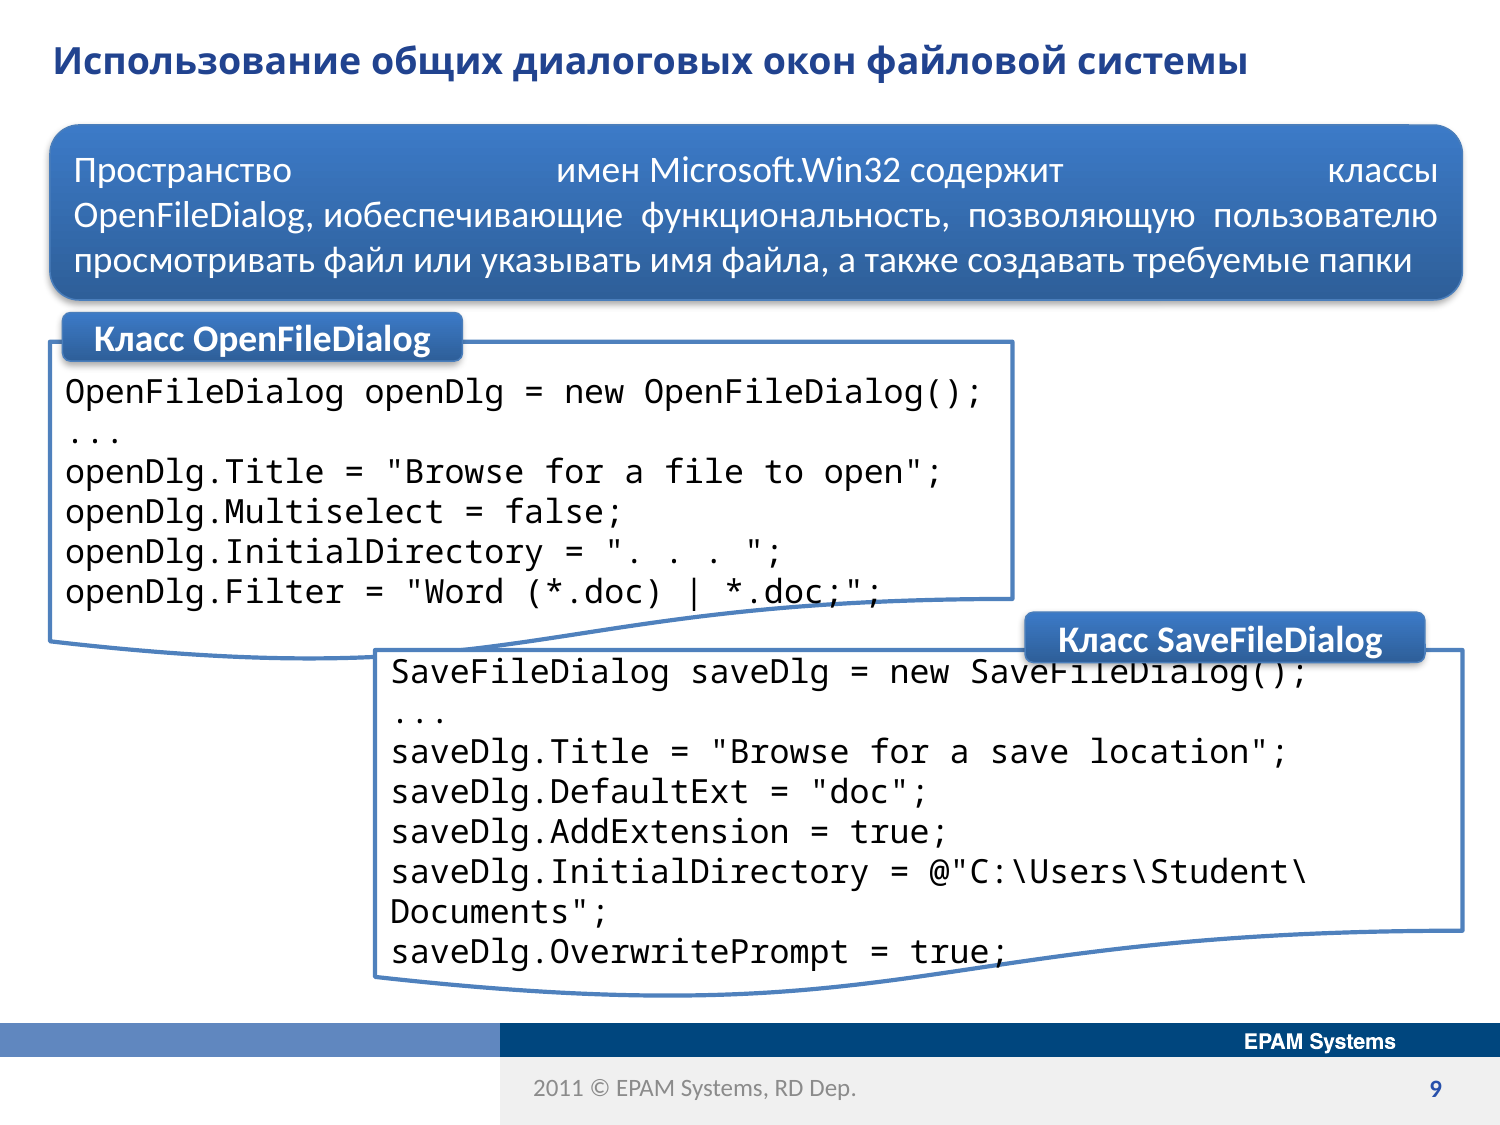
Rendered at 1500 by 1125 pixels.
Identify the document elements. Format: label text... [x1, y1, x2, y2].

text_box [49, 312, 1013, 663]
title Использование общих диалоговых окон файловой системы [36, 29, 1469, 90]
text_box SaveFileDialog saveDlg = new SaveFileDialog(); ... saveDlg.Title = "Browse for a save location"; saveDlg.DefaultExt = "doc"; saveDlg.AddExtension = true; saveDlg.InitialDirectory = @"C:\Users\Student\Documents"; saveDlg.OverwritePrompt = true; [372, 647, 1465, 998]
text_box Пространство имен Microsoft.Win32 содержит классы OpenFileDialog, иобеспечивающие функциональность, позволяющую пользователю просмотривать файл или указывать имя файла, а также создавать требуемые папки [49, 124, 1464, 301]
text_box Класс SaveFileDialog [1024, 611, 1426, 664]
